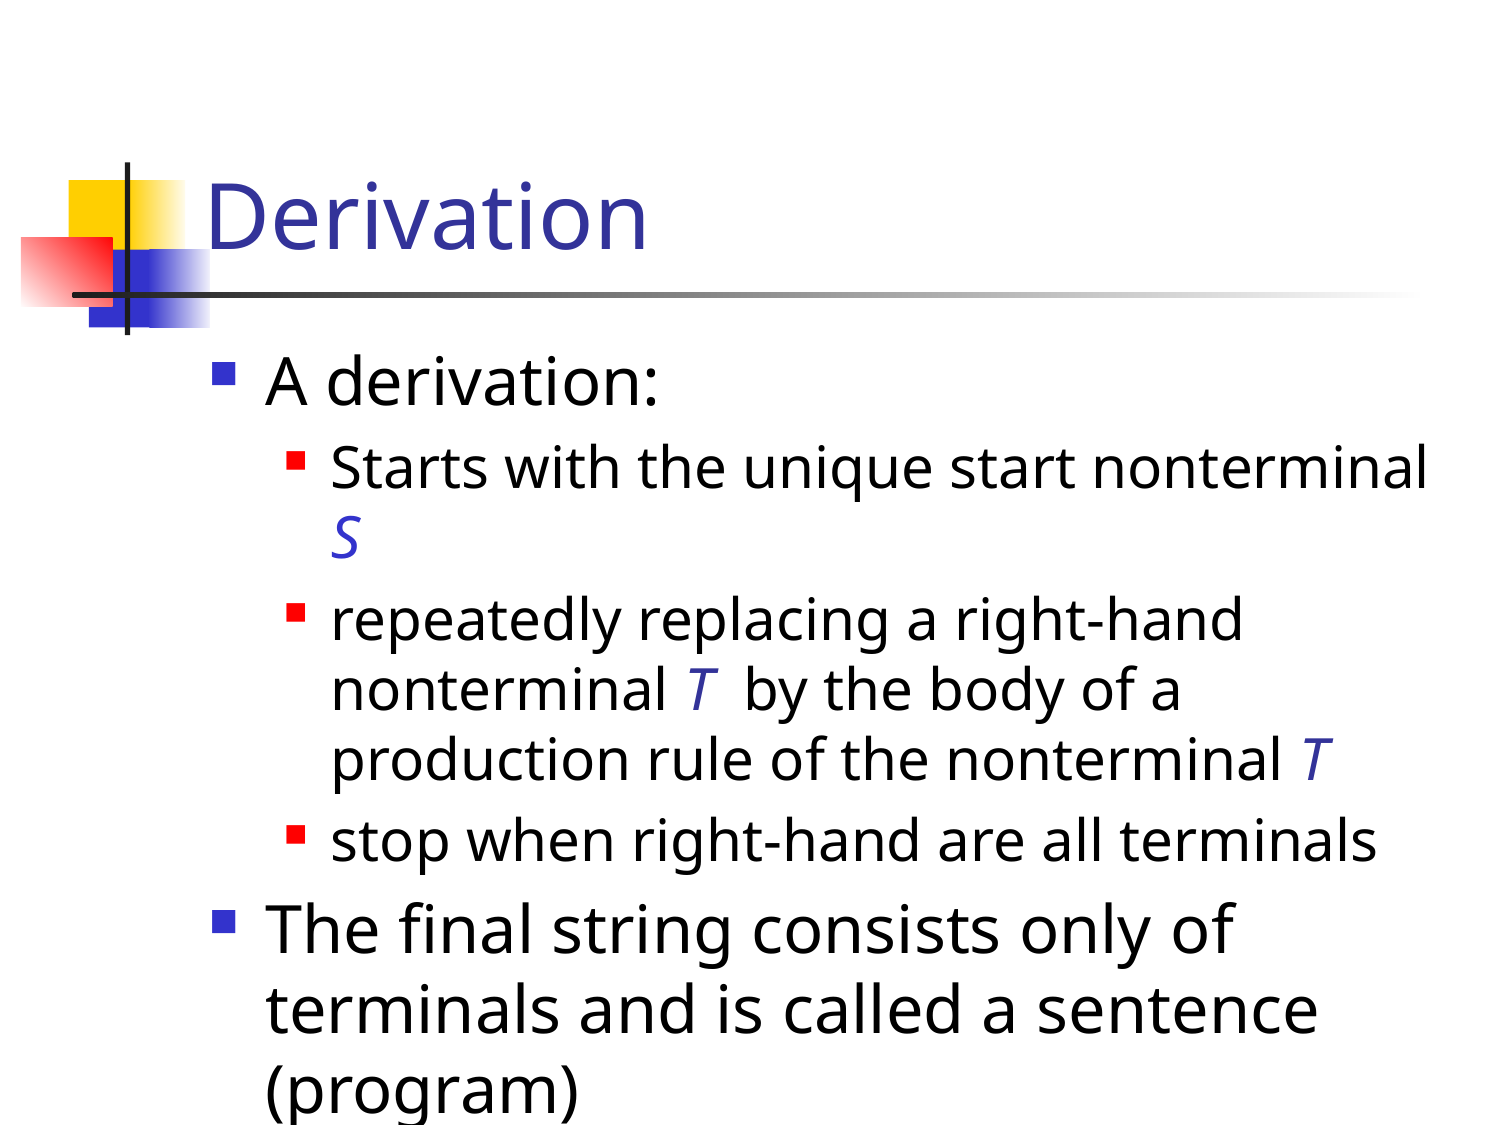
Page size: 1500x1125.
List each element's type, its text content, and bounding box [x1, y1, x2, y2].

title Derivation [188, 35, 1468, 275]
list A derivation: Starts with the unique start nonterminal S repeatedly replacing a right-hand nonterminal T by the body of a production rule of the nonterminal T stop when right-hand are all terminals The final string consists only of terminals and is called a sentence (program) [193, 331, 1469, 1006]
